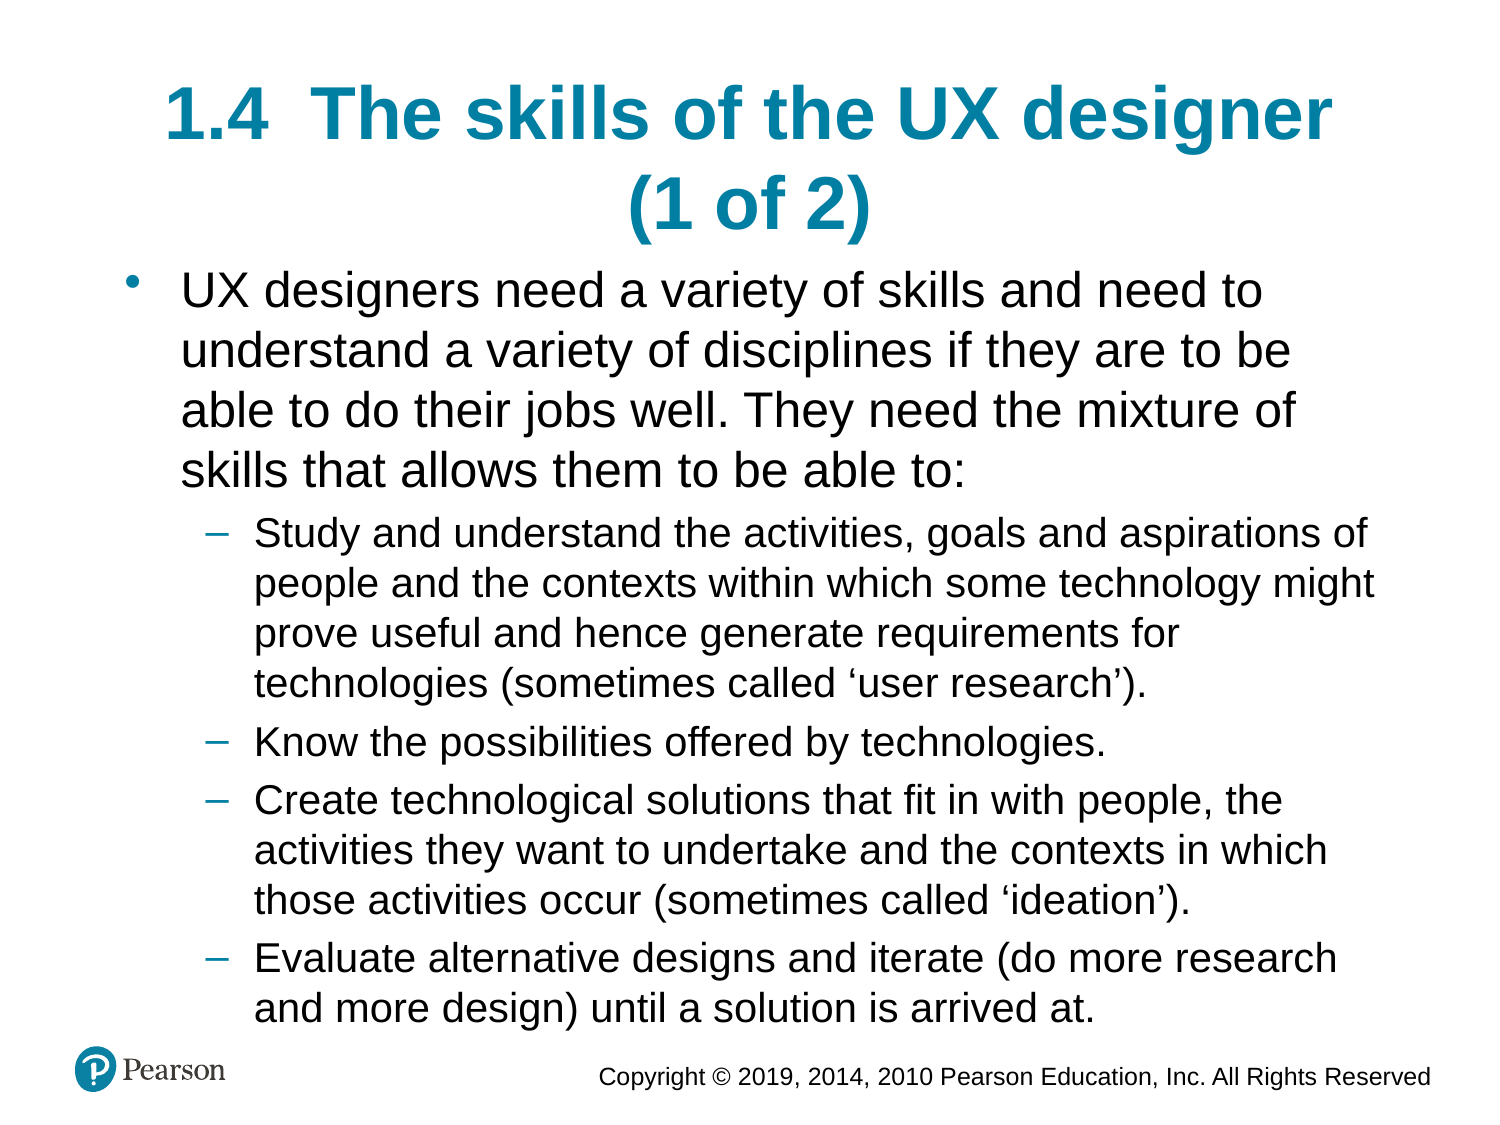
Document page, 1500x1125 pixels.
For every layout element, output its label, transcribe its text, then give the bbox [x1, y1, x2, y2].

title 1.4 The skills of the UX designer (1 of 2) [9, 40, 1491, 269]
list UX designers need a variety of skills and need to understand a variety of disciplines if they are to be able to do their jobs well. They need the mixture of skills that allows them to be able to: Study and understand the activities, goals and aspirations of people and the contexts within which some technology might prove useful and hence generate requirements for technologies (sometimes called ‘user research’). Know the possibilities offered by technologies. Create technological solutions that fit in with people, the activities they want to undertake and the contexts in which those activities occur (sometimes called ‘ideation’). Evaluate alternative designs and iterate (do more research and more design) until a solution is arrived at. [109, 250, 1404, 1048]
